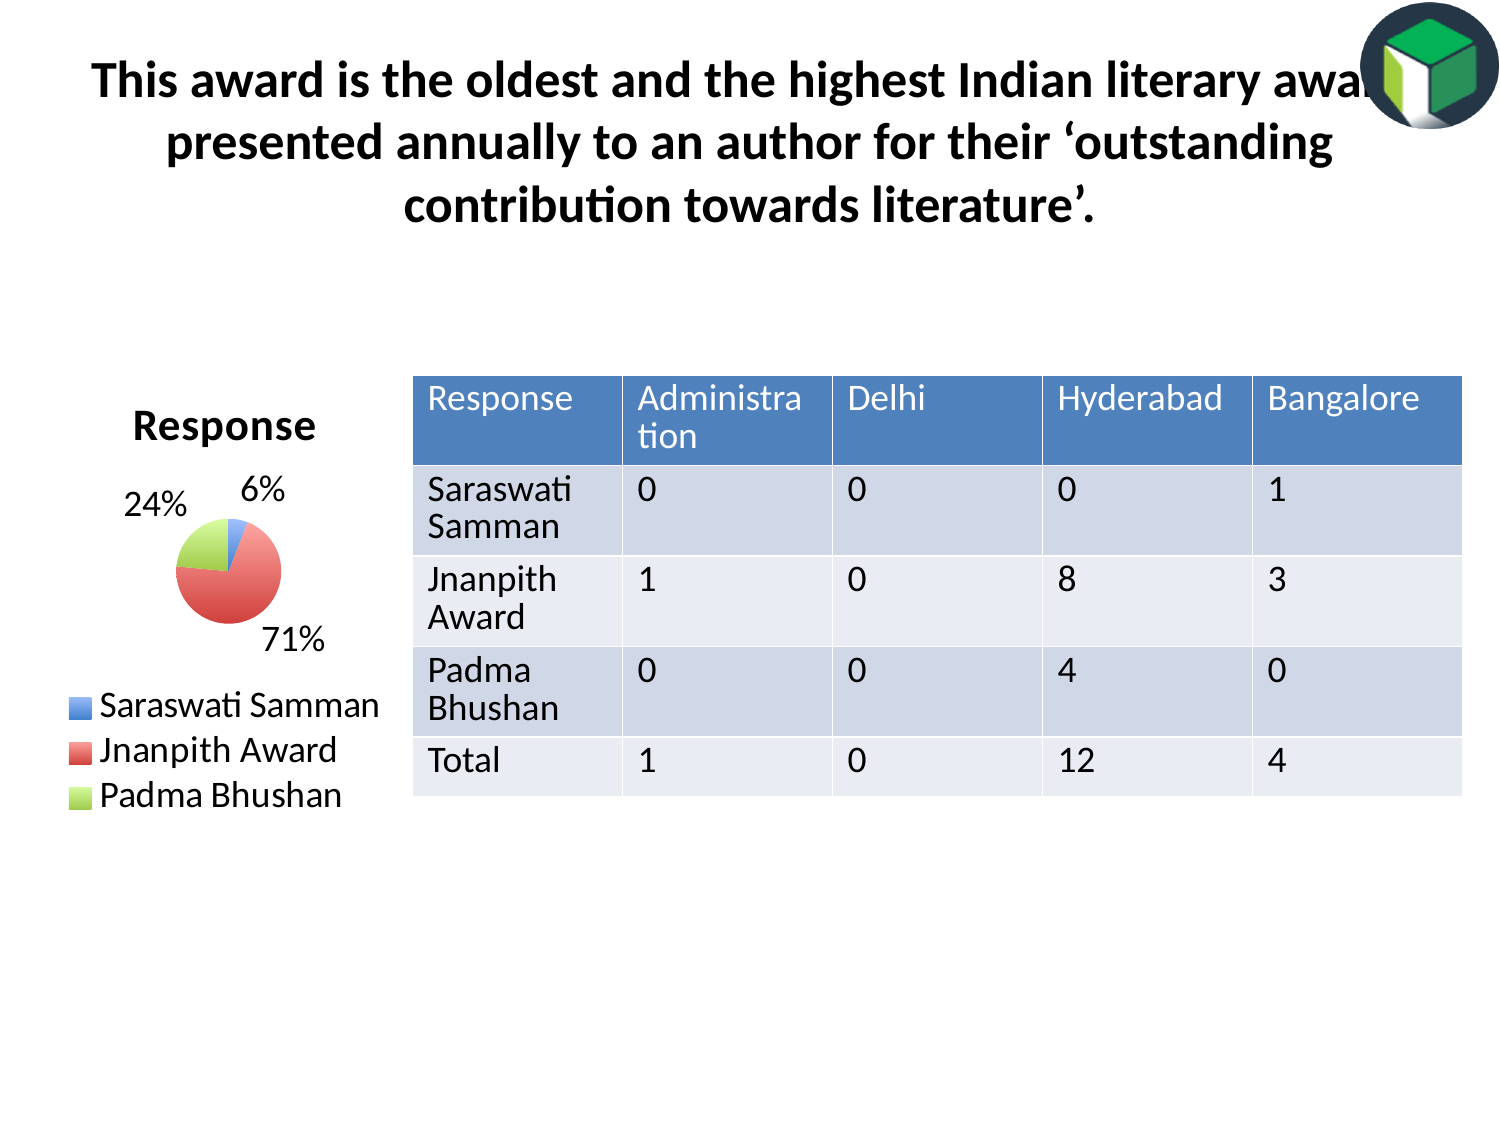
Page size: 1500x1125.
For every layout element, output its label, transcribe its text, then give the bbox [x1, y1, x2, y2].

table_cell 1 [623, 738, 832, 796]
table_cell Jnanpith Award [454, 557, 622, 646]
table_cell 8 [1043, 557, 1252, 646]
table_cell 0 [833, 466, 1042, 555]
table_cell Saraswati Samman [454, 466, 622, 555]
table_cell 3 [1253, 557, 1462, 646]
table_cell 1 [623, 557, 832, 646]
table_cell 0 [833, 557, 1042, 646]
table_cell 0 [833, 647, 1042, 736]
table_header Delhi [833, 376, 1042, 465]
chart [0, 374, 451, 826]
table_cell Total [454, 738, 622, 796]
table_cell 4 [1043, 647, 1252, 736]
picture [1360, 2, 1499, 130]
table_header Bangalore [1253, 376, 1462, 465]
table_cell 1 [1253, 466, 1462, 555]
table_cell 0 [623, 466, 832, 555]
table_cell Padma Bhushan [454, 647, 622, 736]
table_cell 12 [1043, 738, 1252, 796]
table_header Hyderabad [1043, 376, 1252, 465]
table_cell 4 [1253, 738, 1462, 796]
table_cell 0 [623, 647, 832, 736]
table_cell 0 [833, 738, 1042, 796]
table_cell 0 [1253, 647, 1462, 736]
table_header Administration [623, 376, 832, 465]
table_header Response [452, 376, 622, 465]
table_cell 0 [1043, 466, 1252, 555]
title This award is the oldest and the highest Indian literary award presented annually to an author for their ‘outstanding contribution towards literature’. [75, 45, 1425, 233]
